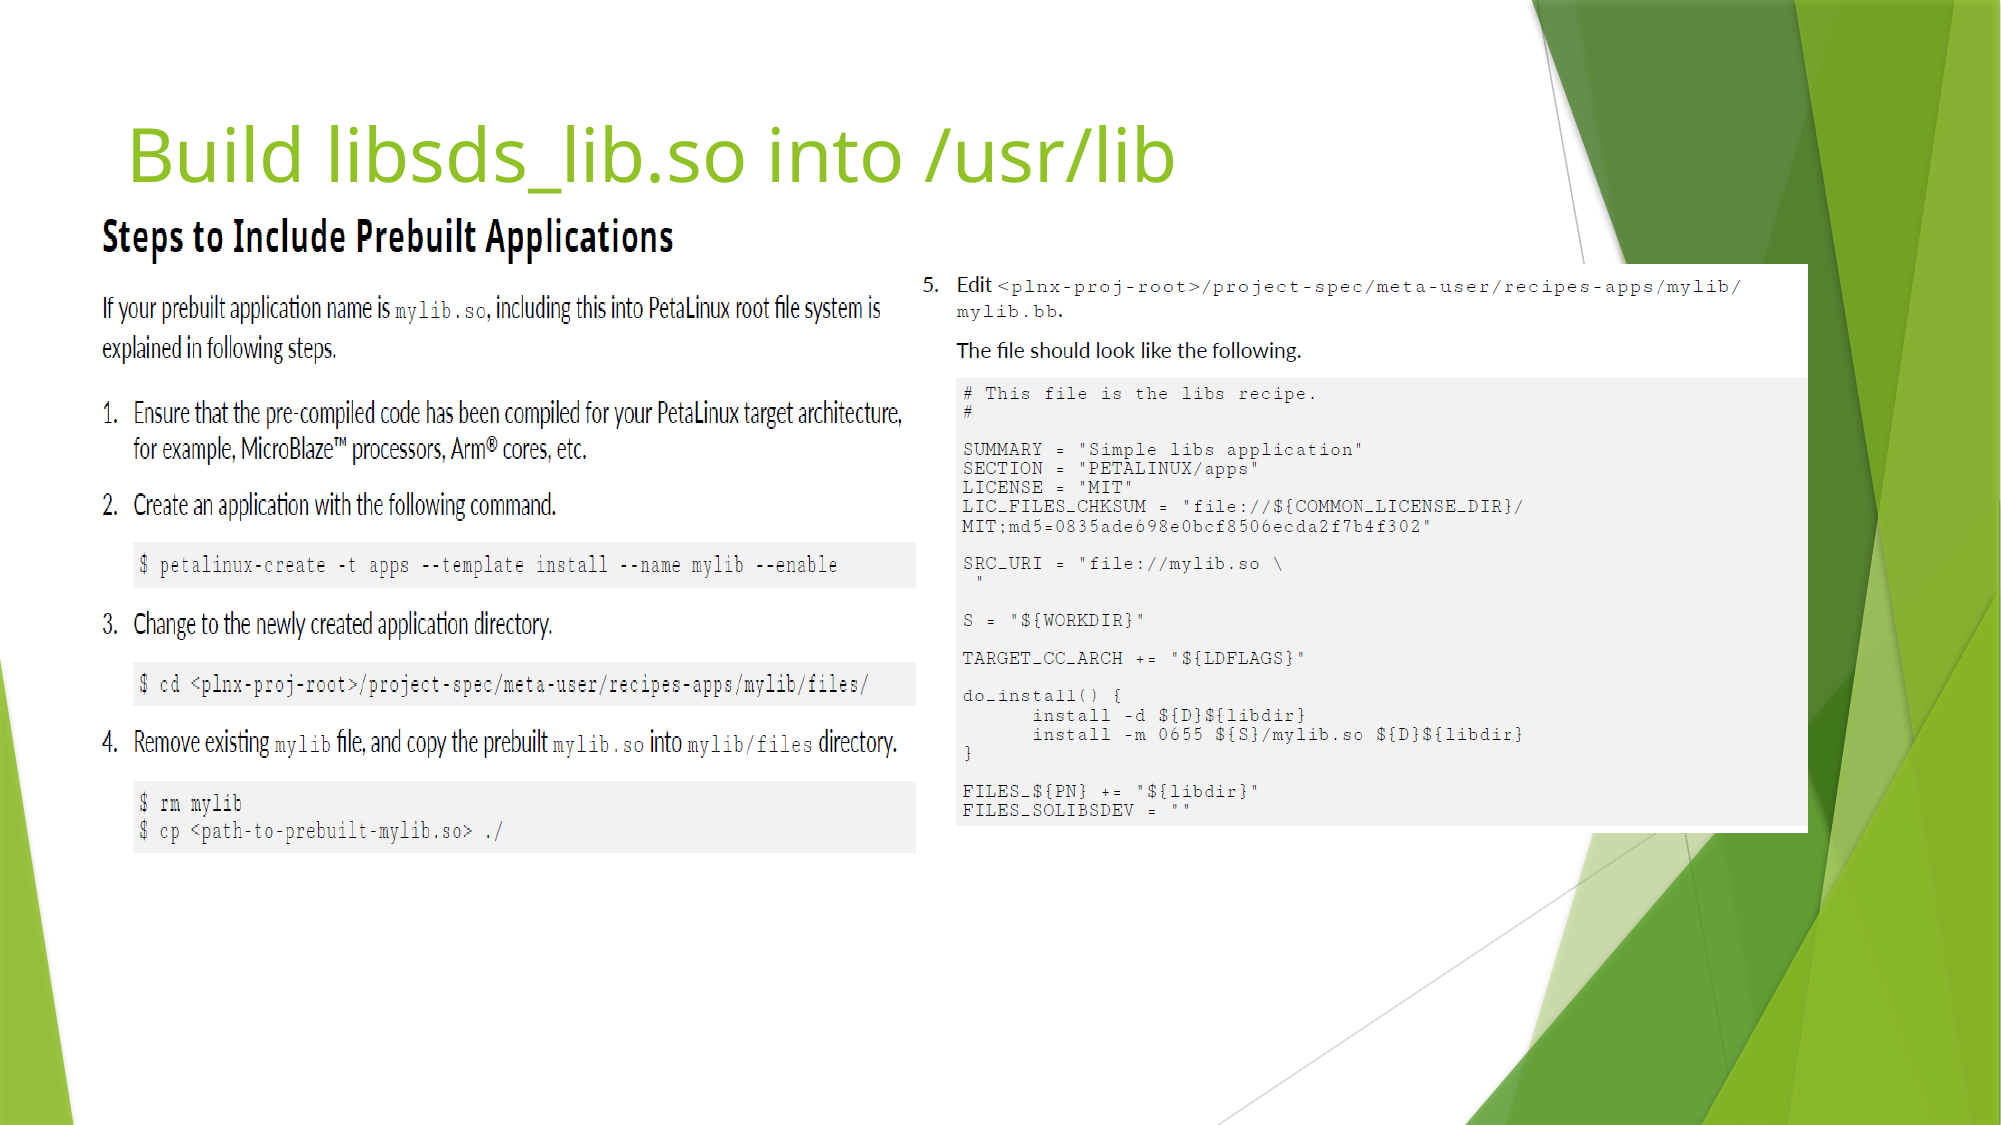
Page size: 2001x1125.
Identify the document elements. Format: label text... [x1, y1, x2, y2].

title Build libsds_lib.so into /usr/lib [111, 99, 1522, 263]
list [99, 207, 918, 890]
picture [916, 264, 1808, 834]
